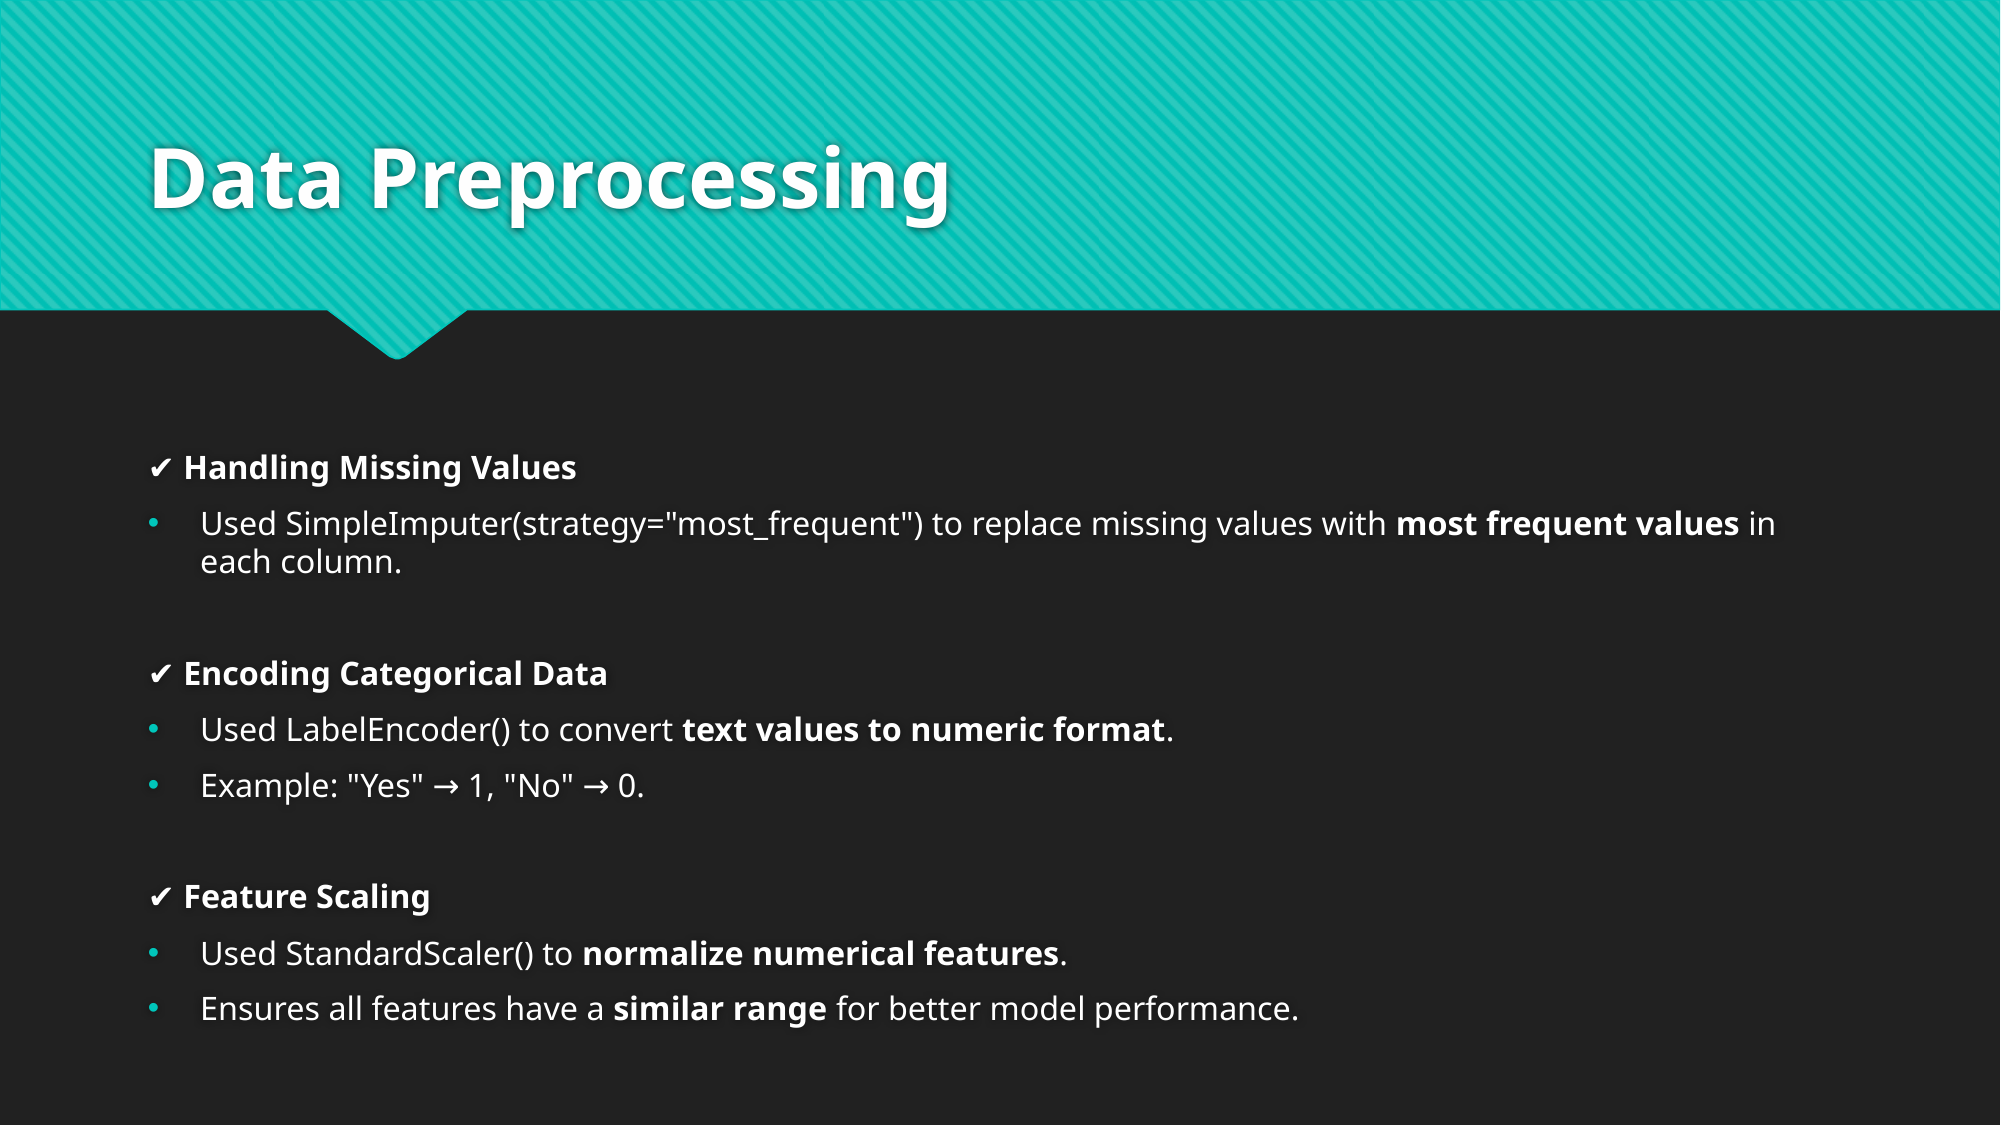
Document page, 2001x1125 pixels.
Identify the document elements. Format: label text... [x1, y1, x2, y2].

title Data Preprocessing [132, 73, 1868, 233]
list ✔ Handling Missing Values Used SimpleImputer(strategy="most_frequent") to replace missing values with most frequent values in each column. ✔ Encoding Categorical Data Used LabelEncoder() to convert text values to numeric format. Example: "Yes" → 1, "No" → 0. ✔ Feature Scaling Used StandardScaler() to normalize numerical features. Ensures all features have a similar range for better model performance. [132, 439, 1865, 1037]
